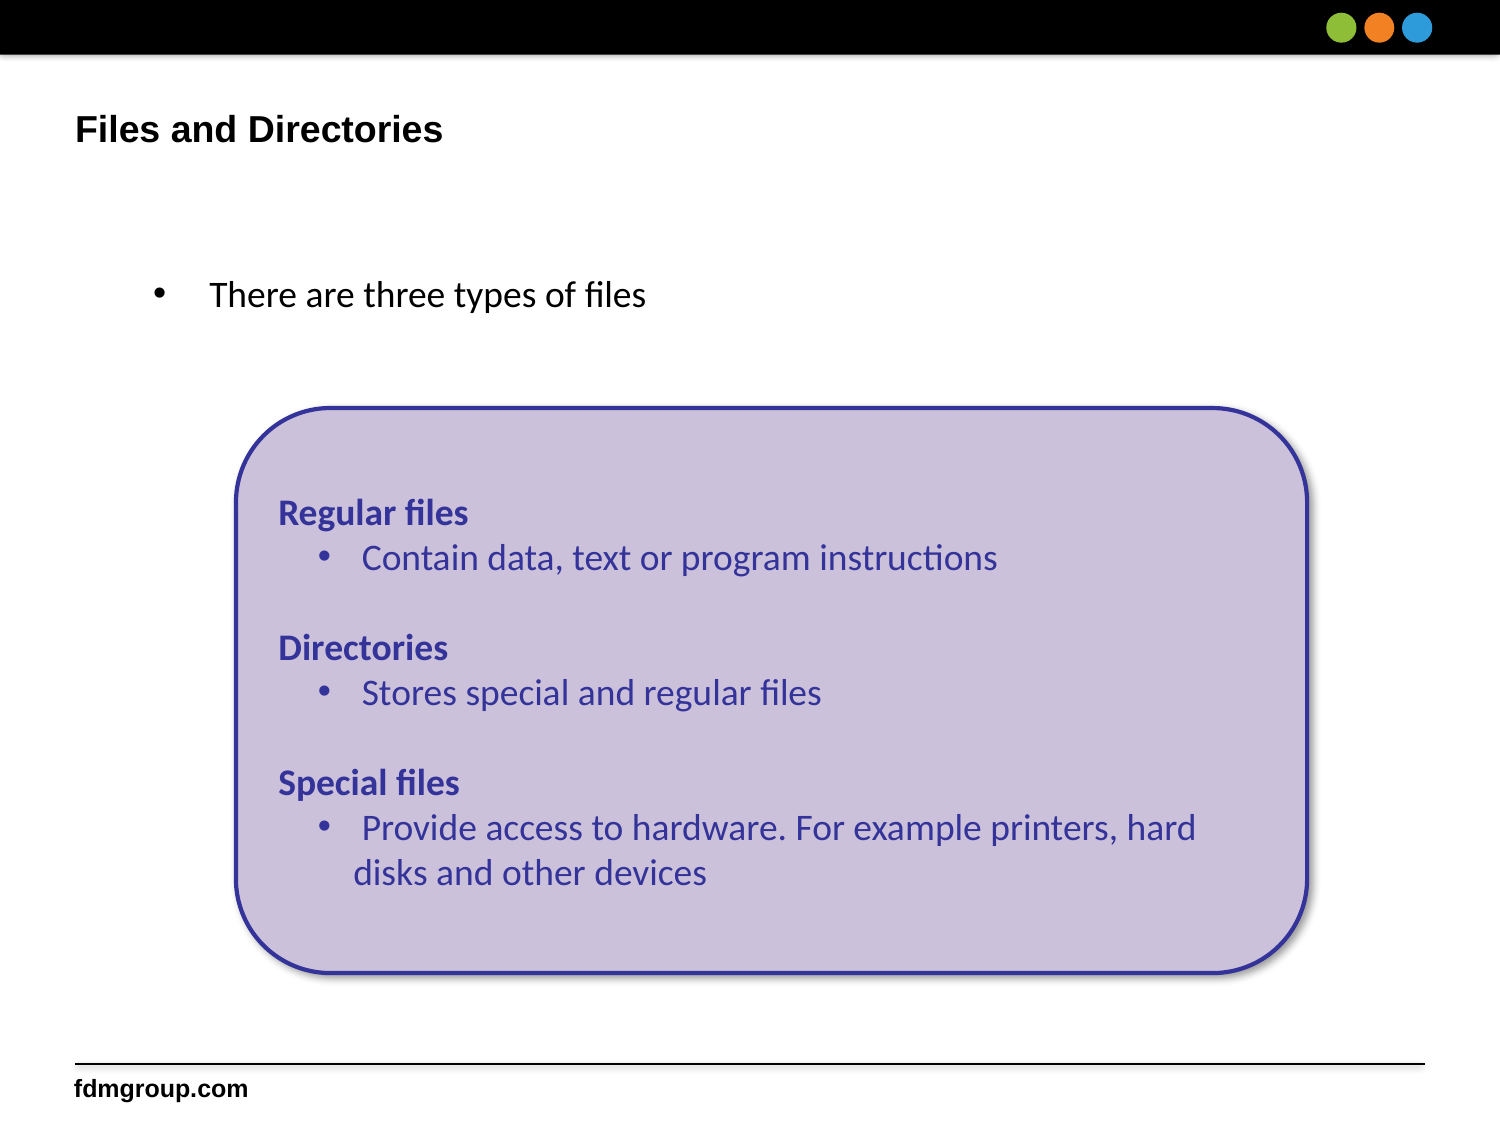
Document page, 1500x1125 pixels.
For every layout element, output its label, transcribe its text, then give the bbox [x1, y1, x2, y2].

text_box Regular files Contain data, text or program instructions Directories Stores special and regular files Special files Provide access to hardware. For example printers, hard disks and other devices [235, 408, 1308, 974]
title Files and Directories [75, 105, 1425, 159]
text_box [113, 269, 1389, 998]
text_box There are three types of files [138, 262, 1354, 323]
